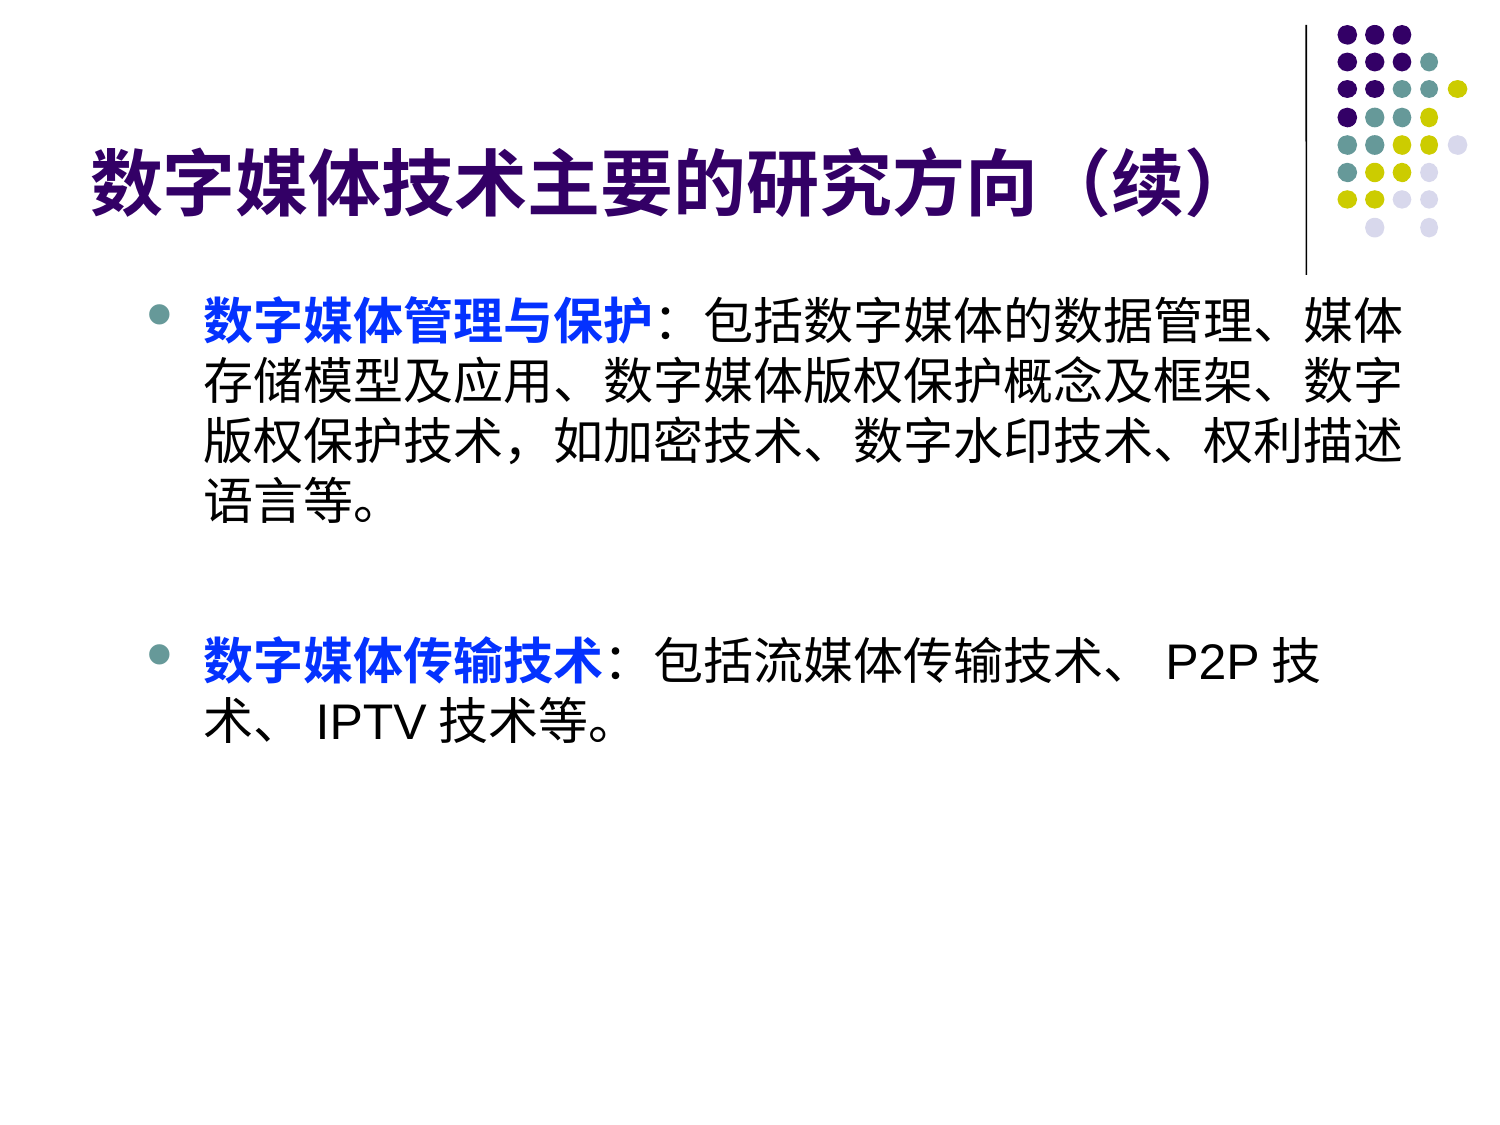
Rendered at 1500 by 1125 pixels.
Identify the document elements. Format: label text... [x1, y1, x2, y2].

list 数字媒体管理与保护：包括数字媒体的数据管理、媒体存储模型及应用、数字媒体版权保护概念及框架、数字版权保护技术，如加密技术、数字水印技术、权利描述语言等。 数字媒体传输技术：包括流媒体传输技术、P2P技术、IPTV技术等。 [75, 282, 1425, 1006]
title 数字媒体技术主要的研究方向（续） [75, 20, 1313, 233]
